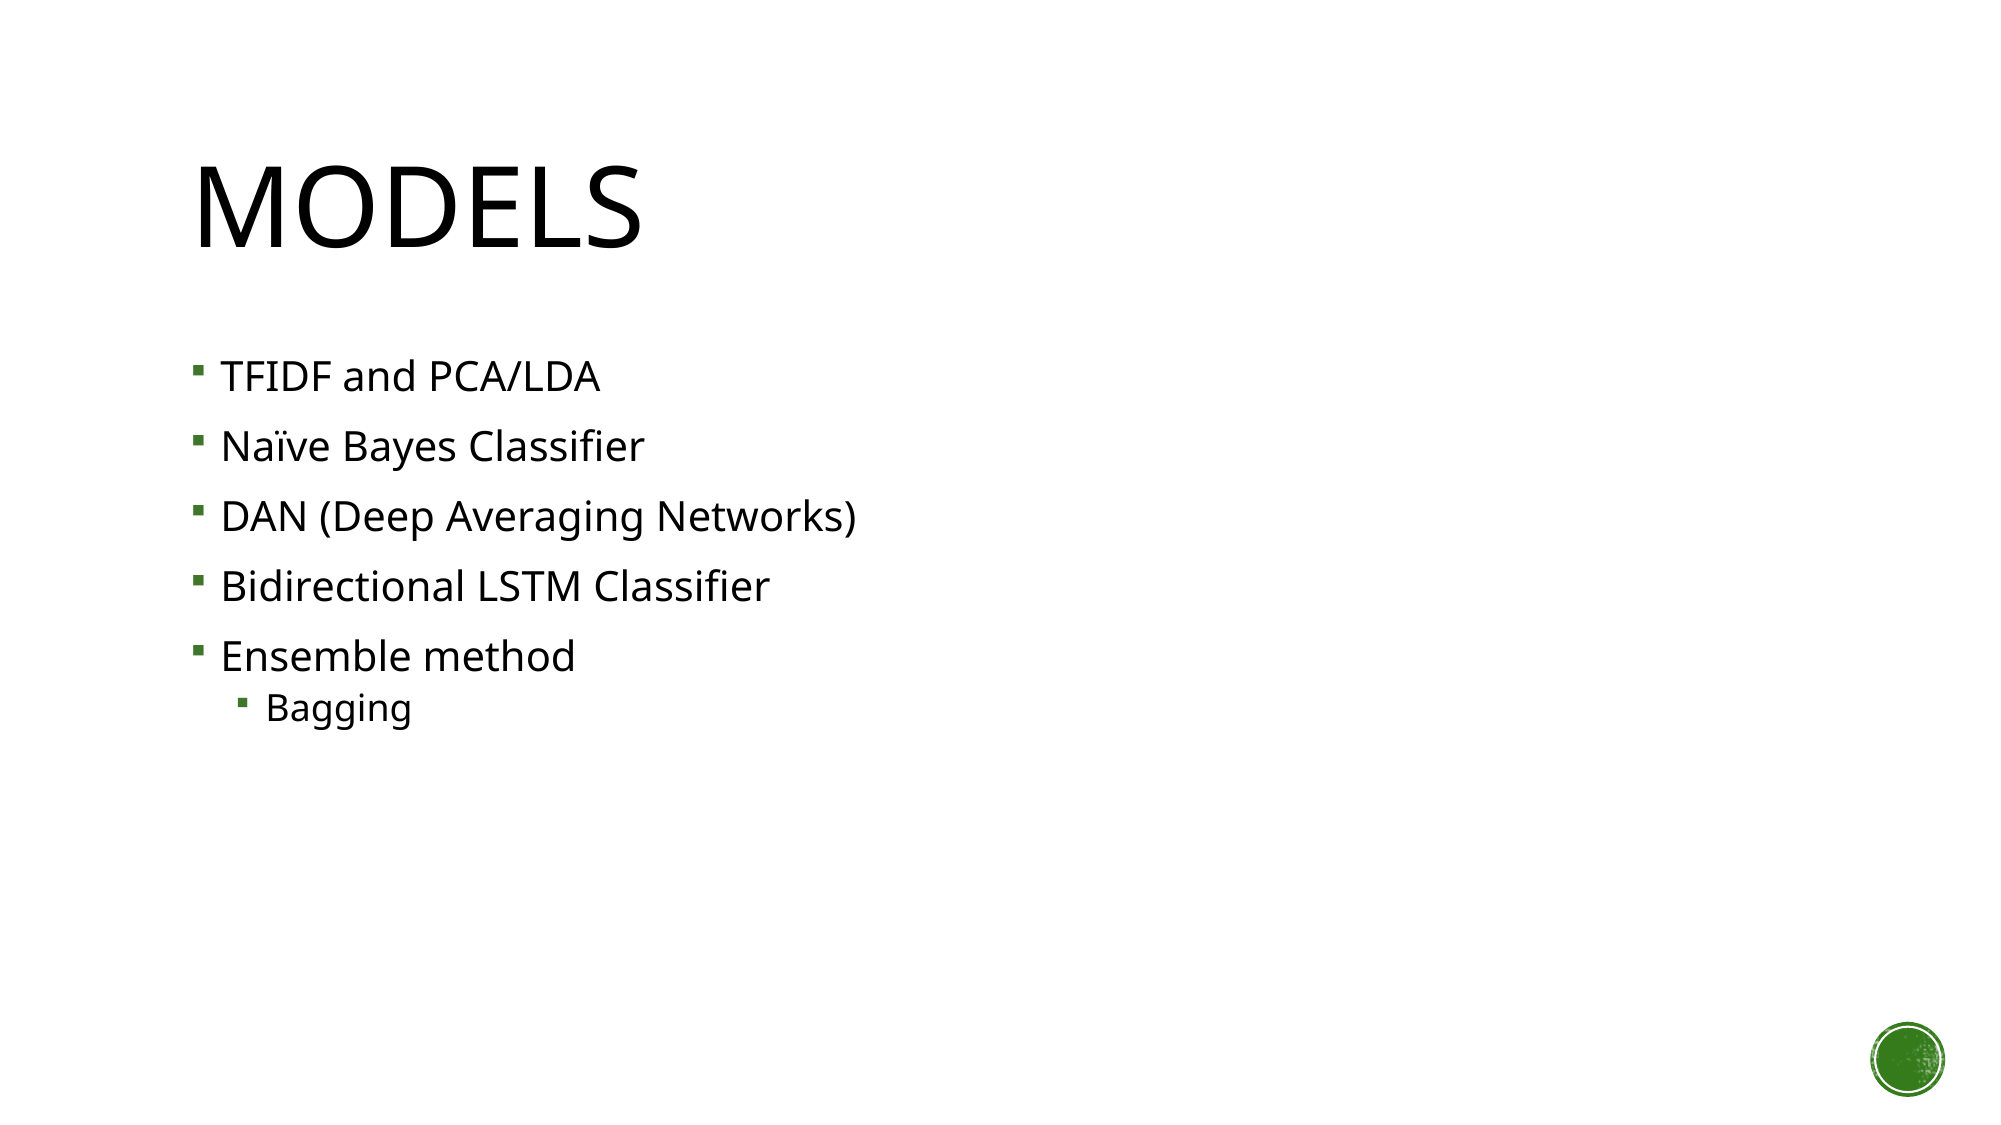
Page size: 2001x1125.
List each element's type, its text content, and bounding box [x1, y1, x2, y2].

list TFIDF and PCA/LDA Naïve Bayes Classifier DAN (Deep Averaging Networks) Bidirectional LSTM Classifier Ensemble method Bagging [175, 348, 1826, 1013]
title Models [175, 79, 1826, 344]
